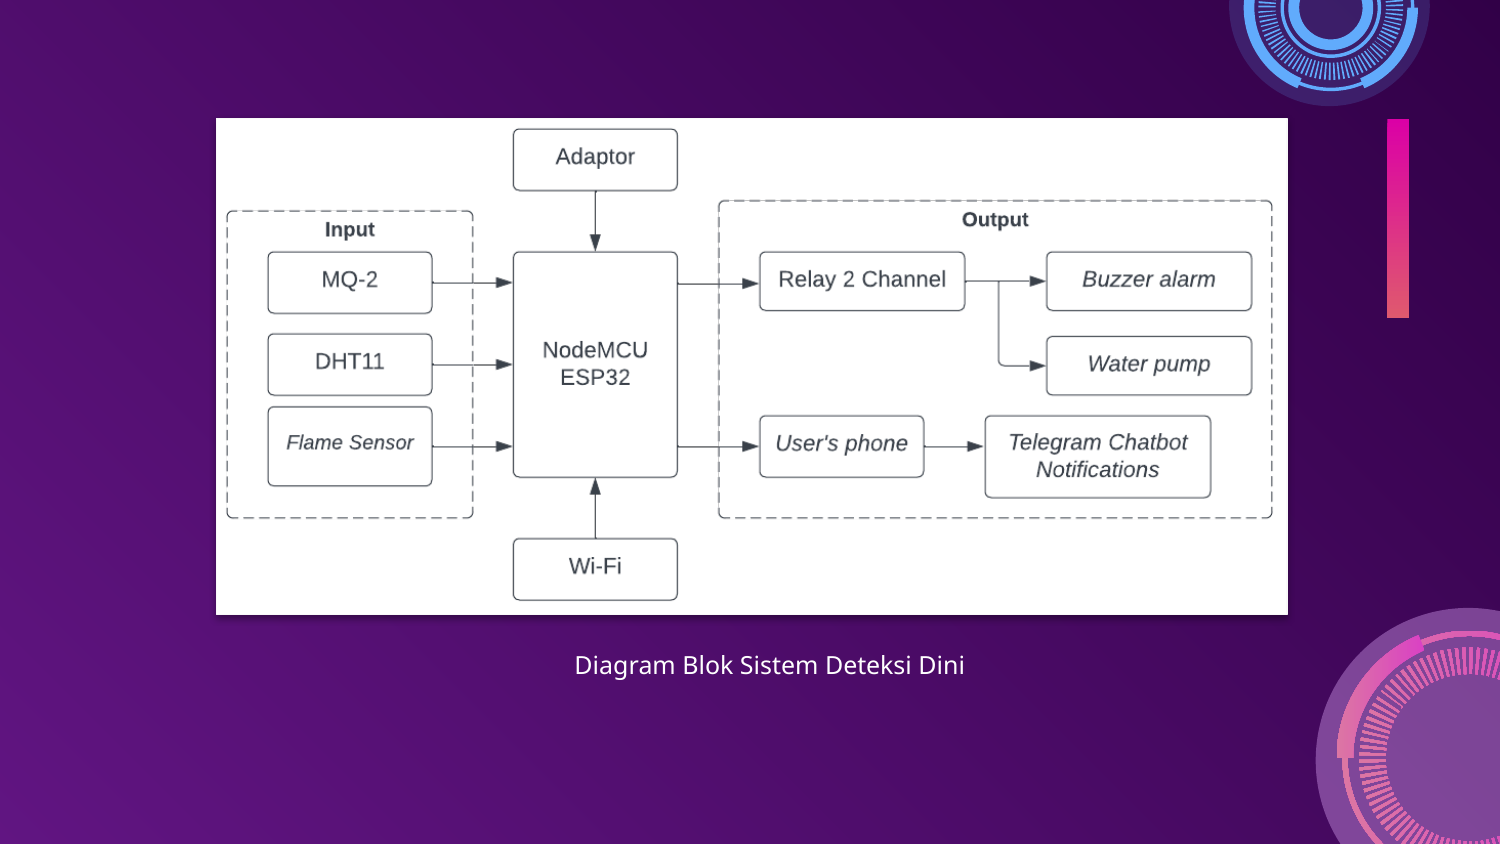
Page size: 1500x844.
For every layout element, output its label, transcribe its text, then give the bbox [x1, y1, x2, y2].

subtitle Diagram Blok Sistem Deteksi Dini [234, 650, 1306, 706]
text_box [1228, 0, 1430, 107]
text_box [1387, 118, 1409, 319]
picture [186, 87, 1314, 642]
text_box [1315, 607, 1500, 844]
